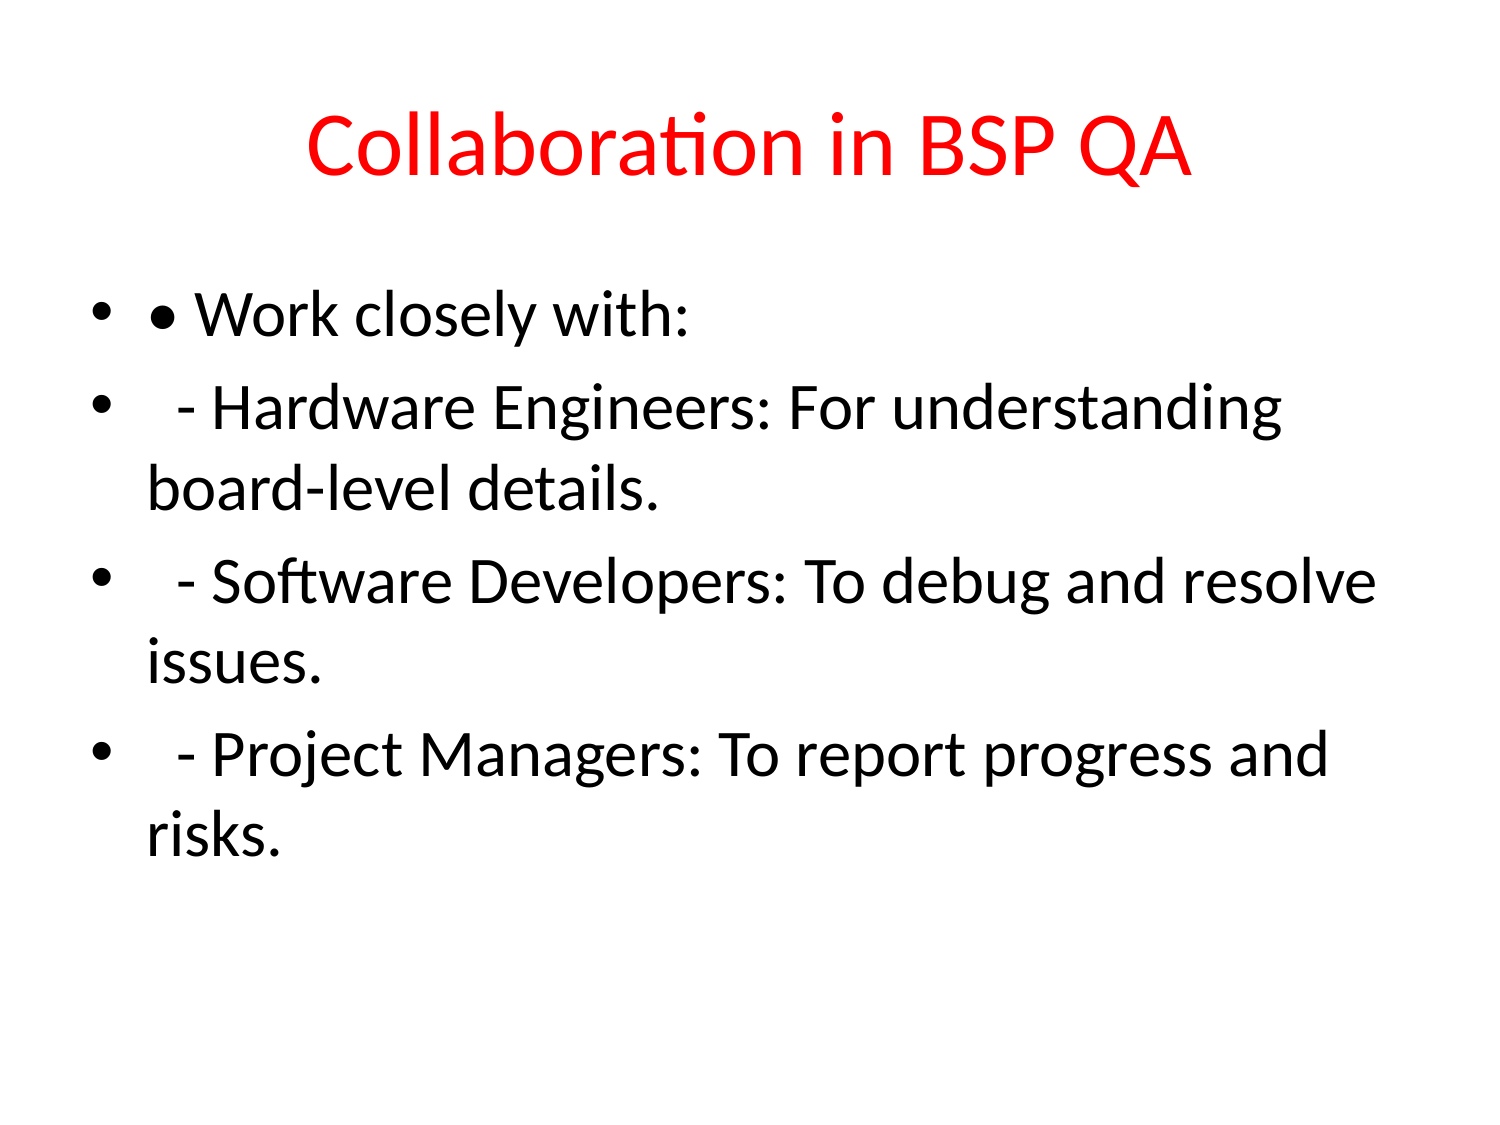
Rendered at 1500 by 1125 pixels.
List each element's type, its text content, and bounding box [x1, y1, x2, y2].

title Collaboration in BSP QA [75, 45, 1425, 233]
list • Work closely with: - Hardware Engineers: For understanding board-level details. - Software Developers: To debug and resolve issues. - Project Managers: To report progress and risks. [75, 262, 1425, 1005]
